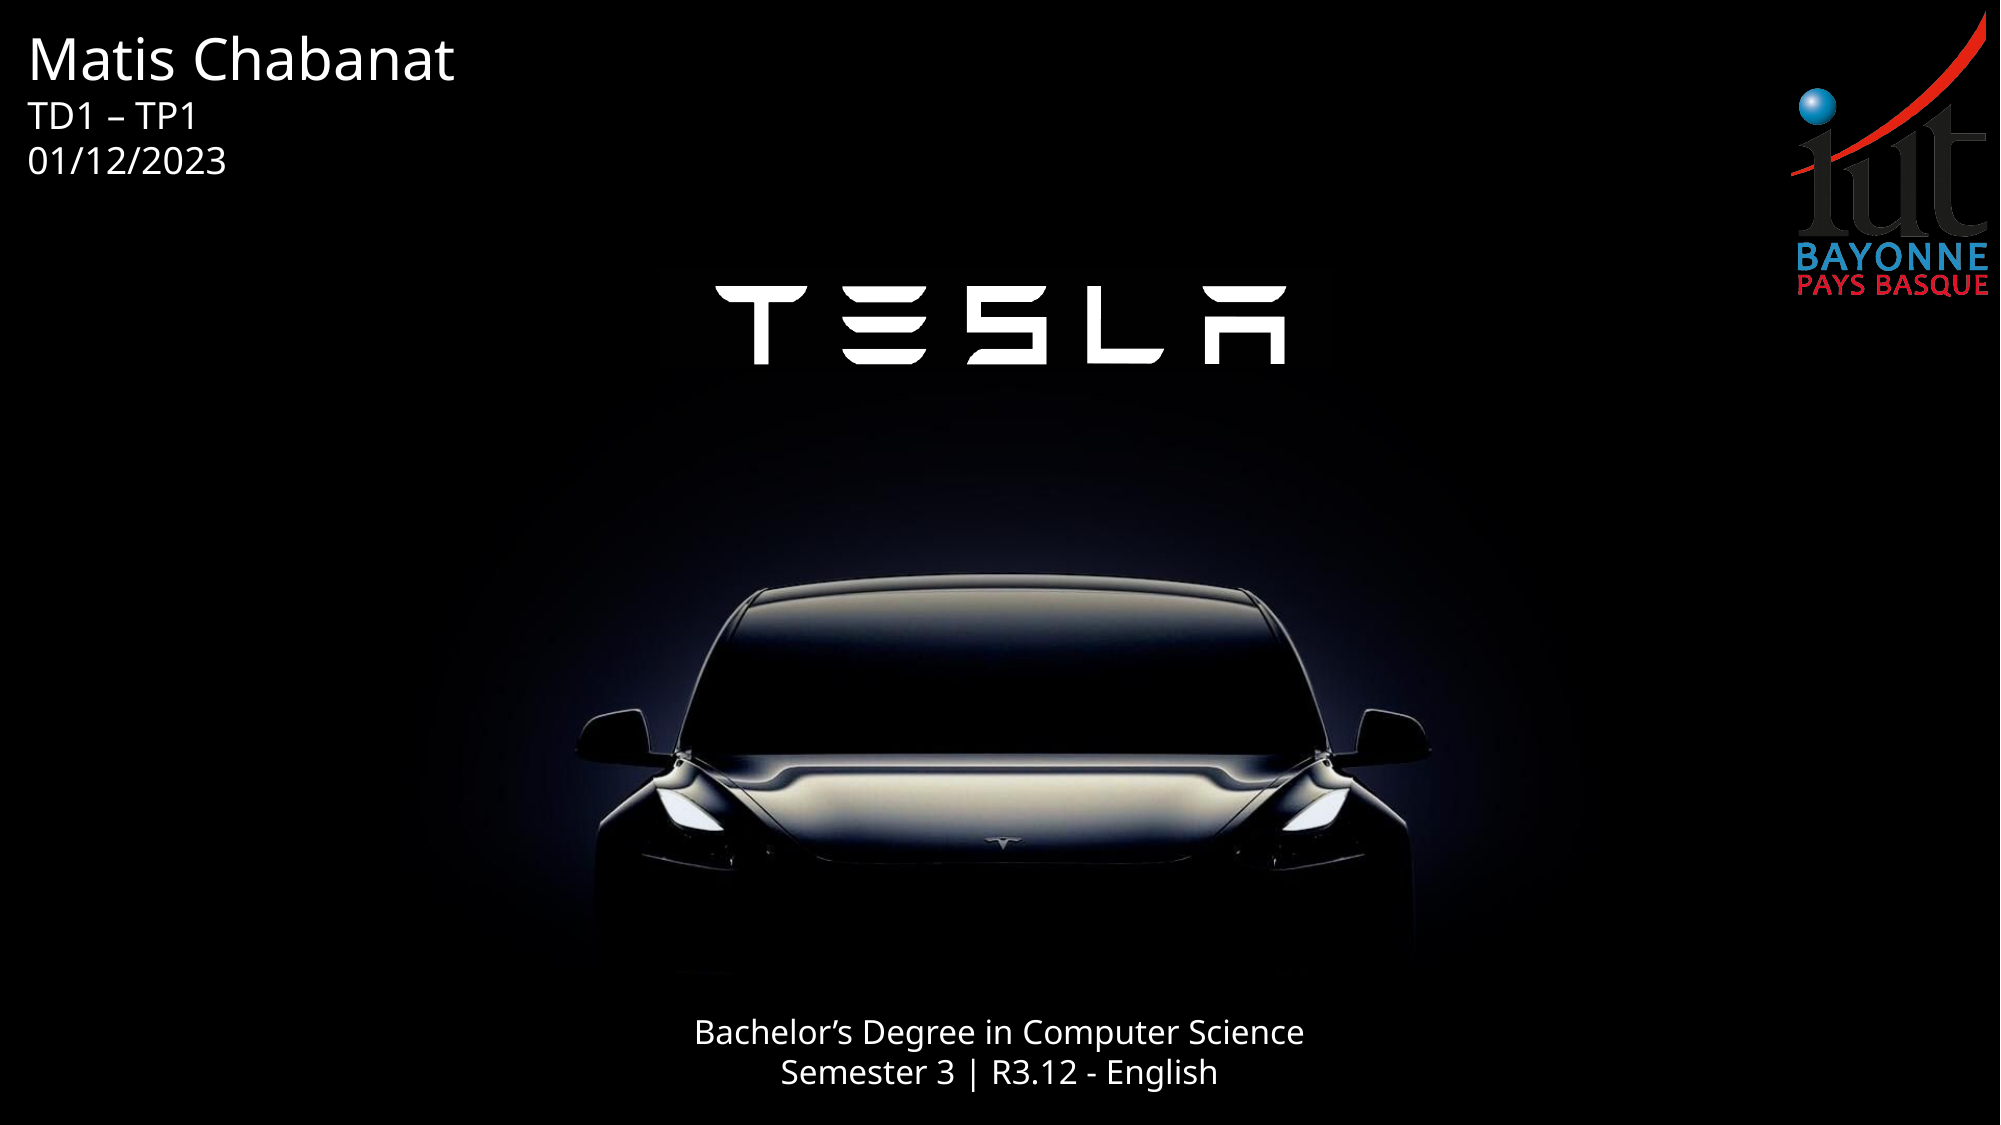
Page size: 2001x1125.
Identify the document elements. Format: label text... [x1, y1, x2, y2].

picture [0, 11, 2000, 1079]
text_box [608, 231, 1392, 371]
text_box Matis Chabanat TD1 – TP1 01/12/2023 [12, 14, 864, 52]
text_box Bachelor’s Degree in Computer Science Semester 3 | R3.12 - English [530, 1079, 1470, 1099]
